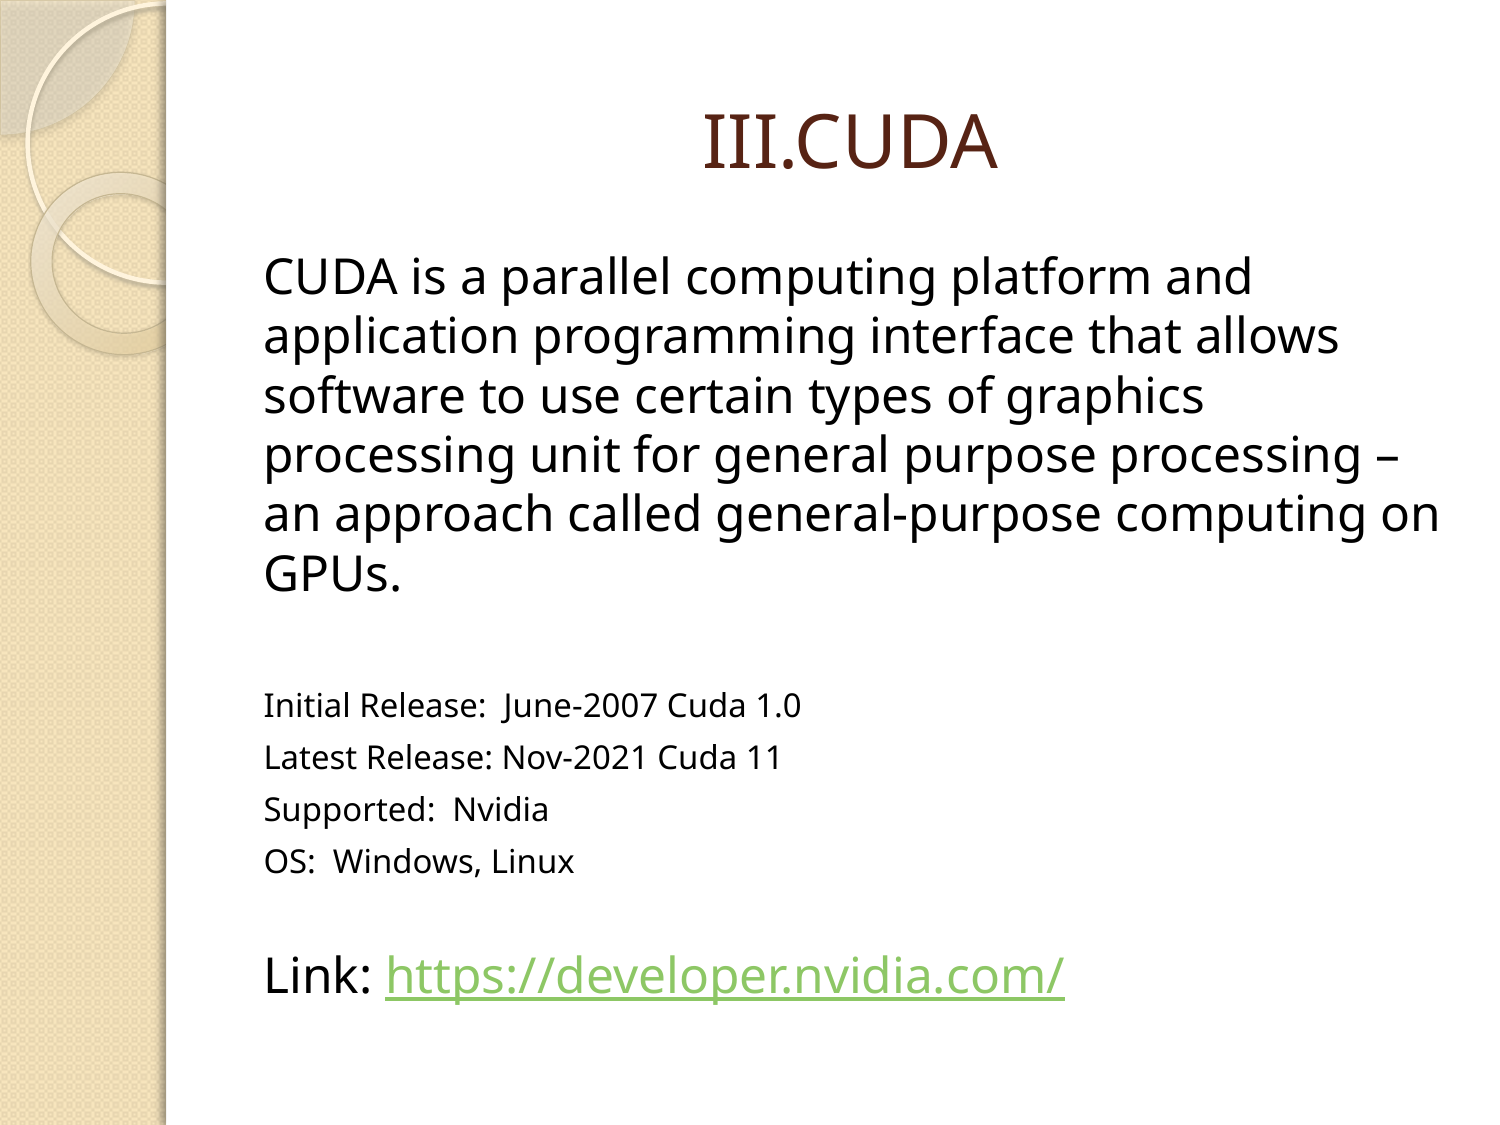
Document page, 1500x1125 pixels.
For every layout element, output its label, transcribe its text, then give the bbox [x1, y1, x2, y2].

title III.CUDA [235, 45, 1466, 233]
list CUDA is a parallel computing platform and application programming interface that allows software to use certain types of graphics processing unit for general purpose processing – an approach called general-purpose computing on GPUs. Initial Release: June-2007 Cuda 1.0 Latest Release: Nov-2021 Cuda 11 Supported: Nvidia OS: Windows, Linux Link: https://developer.nvidia.com/ [235, 237, 1466, 1025]
